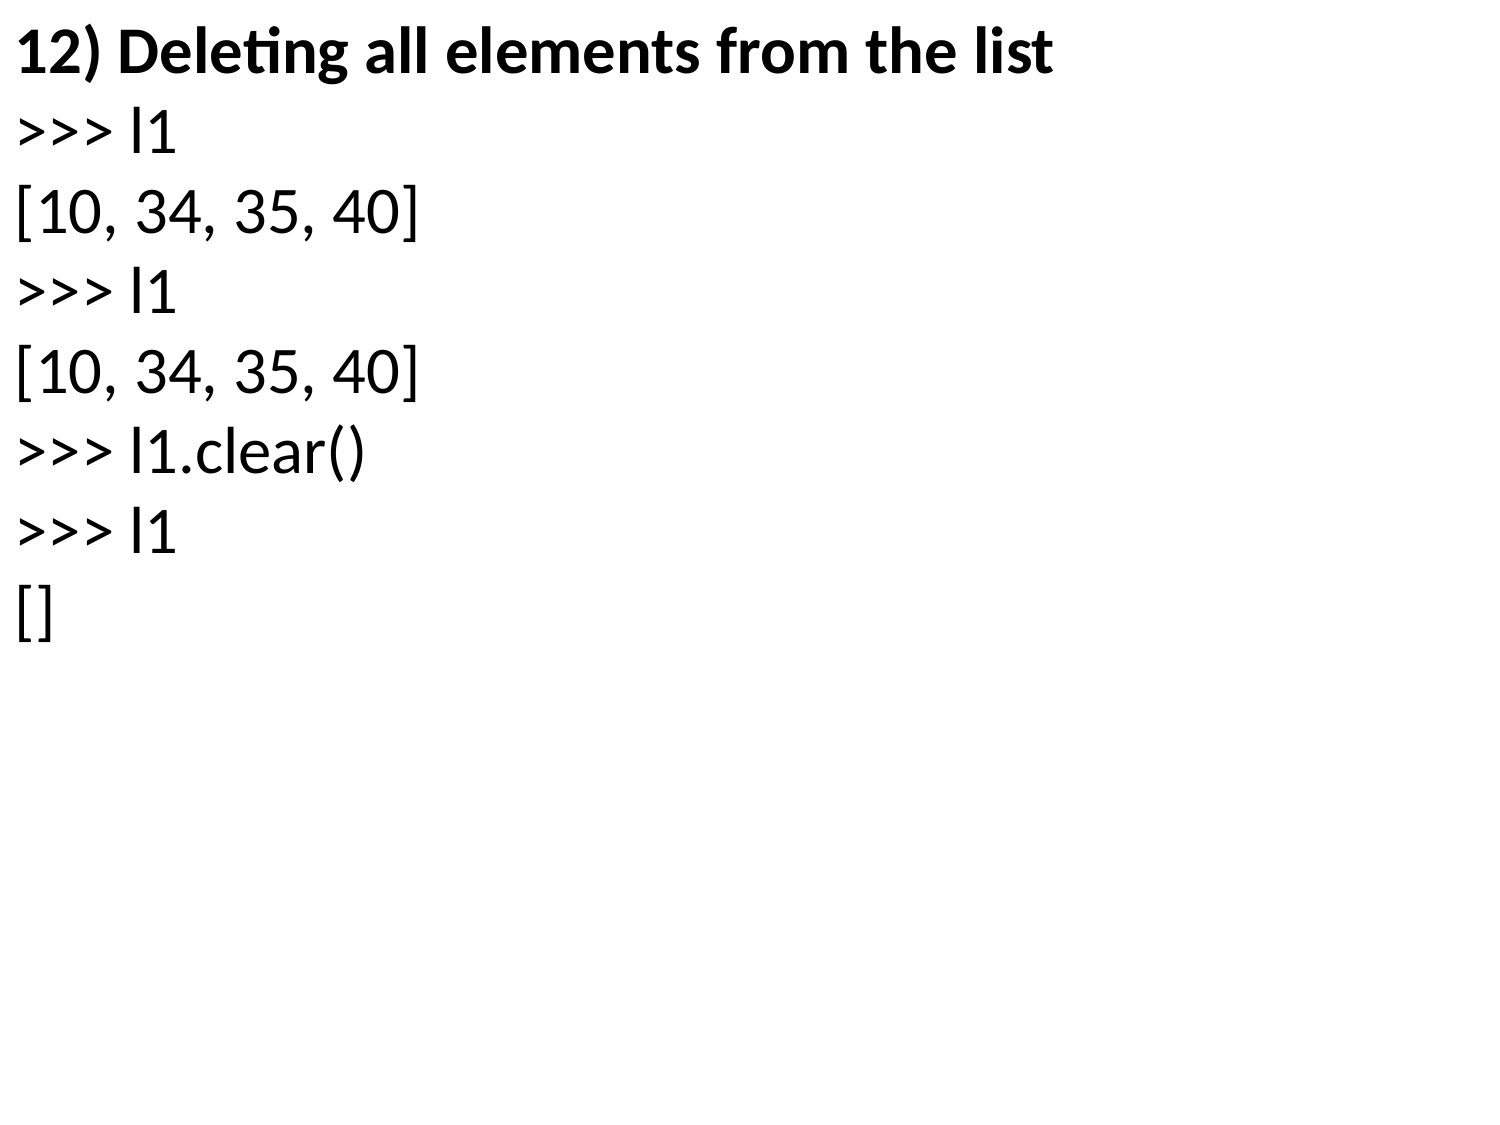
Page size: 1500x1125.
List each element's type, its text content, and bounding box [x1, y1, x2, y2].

text_box 12) Deleting all elements from the list >>> l1 [10, 34, 35, 40] >>> l1 [10, 34, 35, 40] >>> l1.clear() >>> l1 [] [0, 0, 1500, 655]
